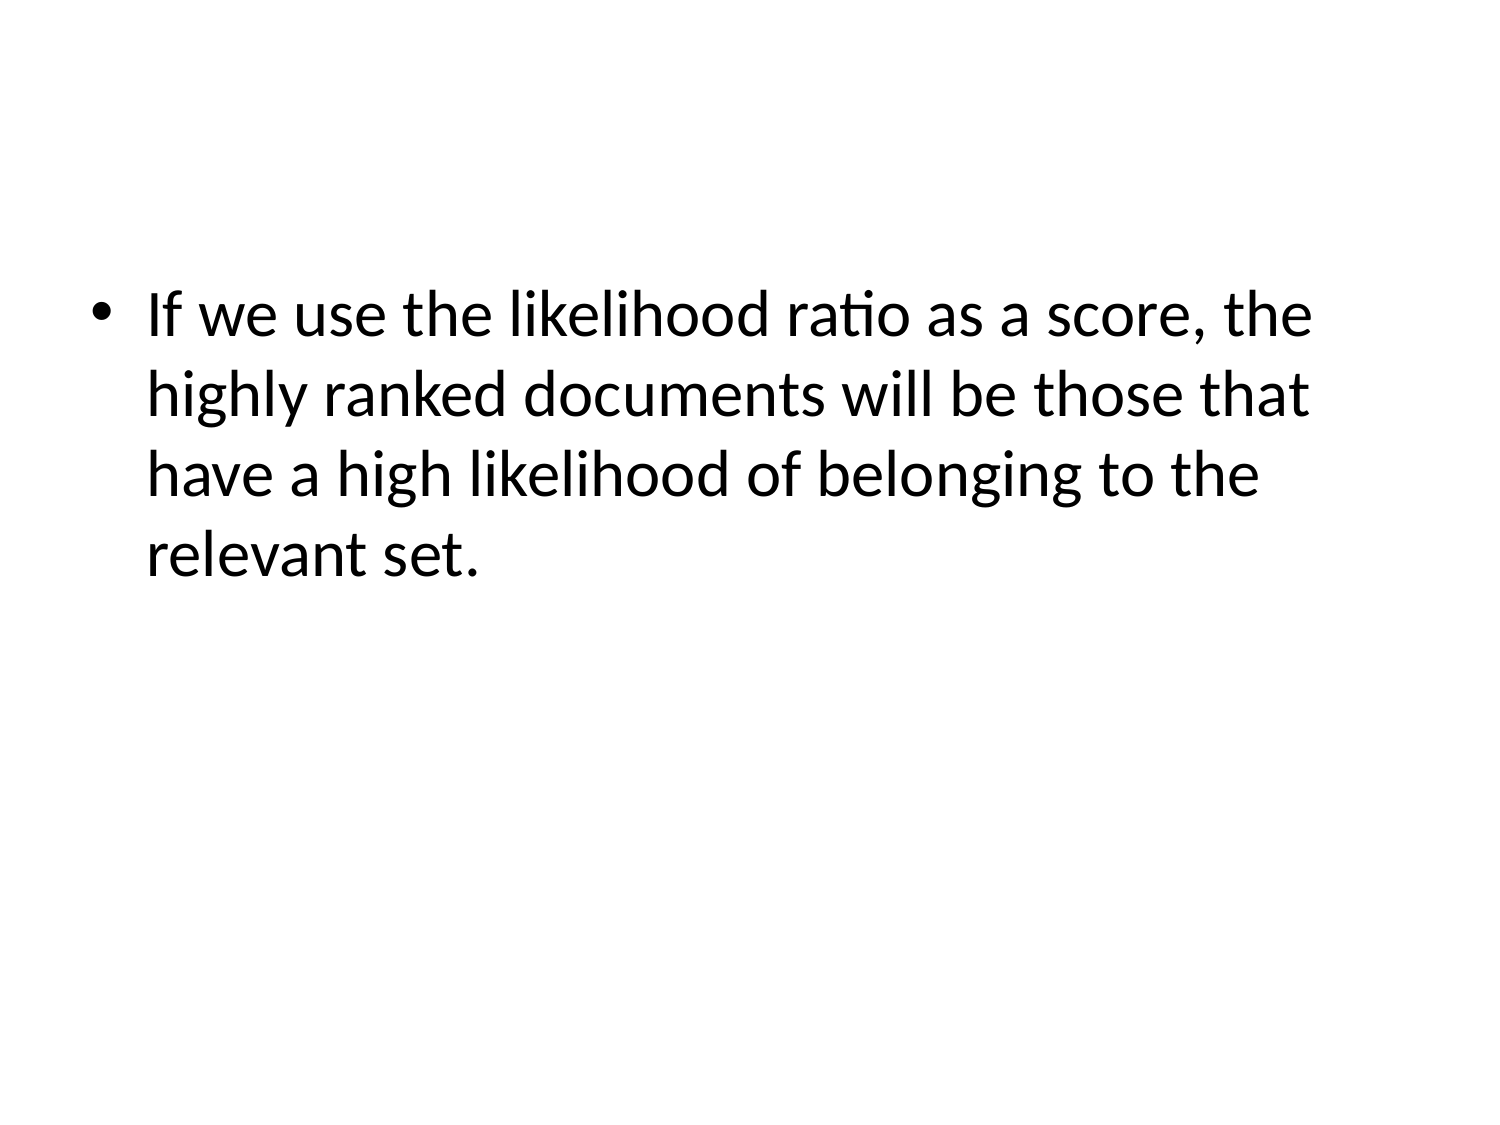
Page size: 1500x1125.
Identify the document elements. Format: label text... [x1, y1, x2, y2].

list If we use the likelihood ratio as a score, the highly ranked documents will be those that have a high likelihood of belonging to the relevant set. [75, 262, 1425, 1005]
